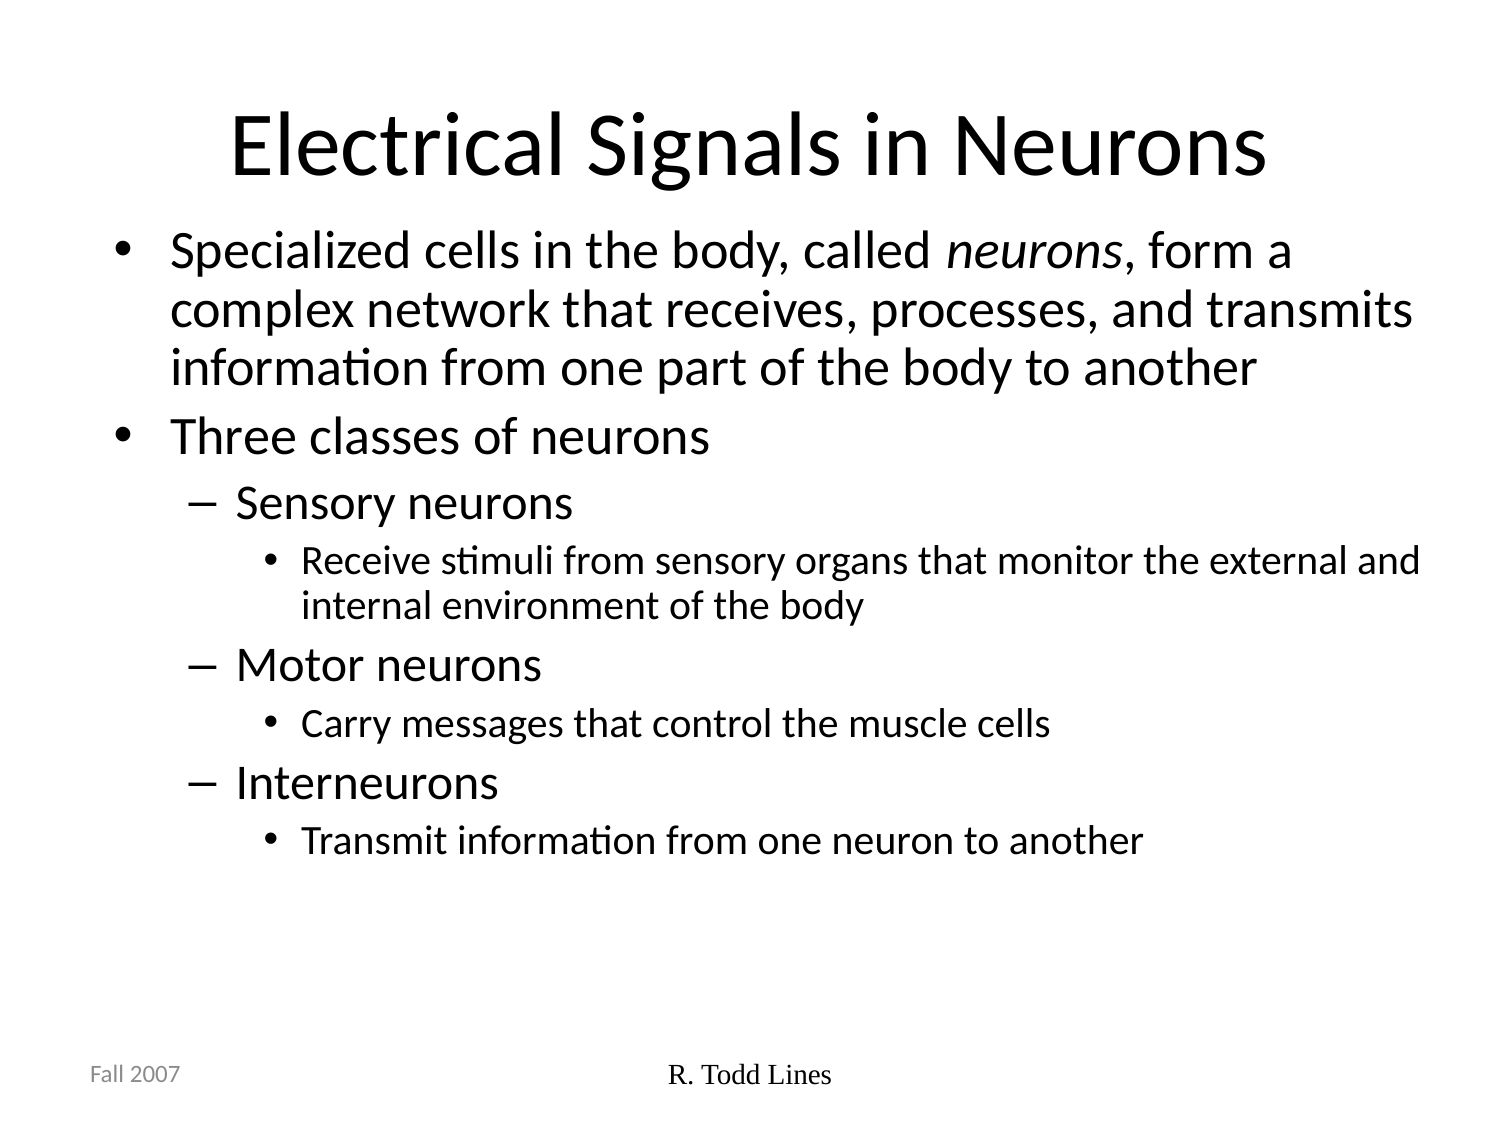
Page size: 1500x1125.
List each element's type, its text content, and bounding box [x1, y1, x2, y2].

slide_number Fall 2007 [75, 1042, 425, 1103]
list Specialized cells in the body, called neurons, form a complex network that receives, processes, and transmits information from one part of the body to another Three classes of neurons Sensory neurons Receive stimuli from sensory organs that monitor the external and internal environment of the body Motor neurons Carry messages that control the muscle cells Interneurons Transmit information from one neuron to another [98, 214, 1443, 983]
footer R. Todd Lines [512, 1042, 988, 1103]
title Electrical Signals in Neurons [75, 45, 1425, 233]
